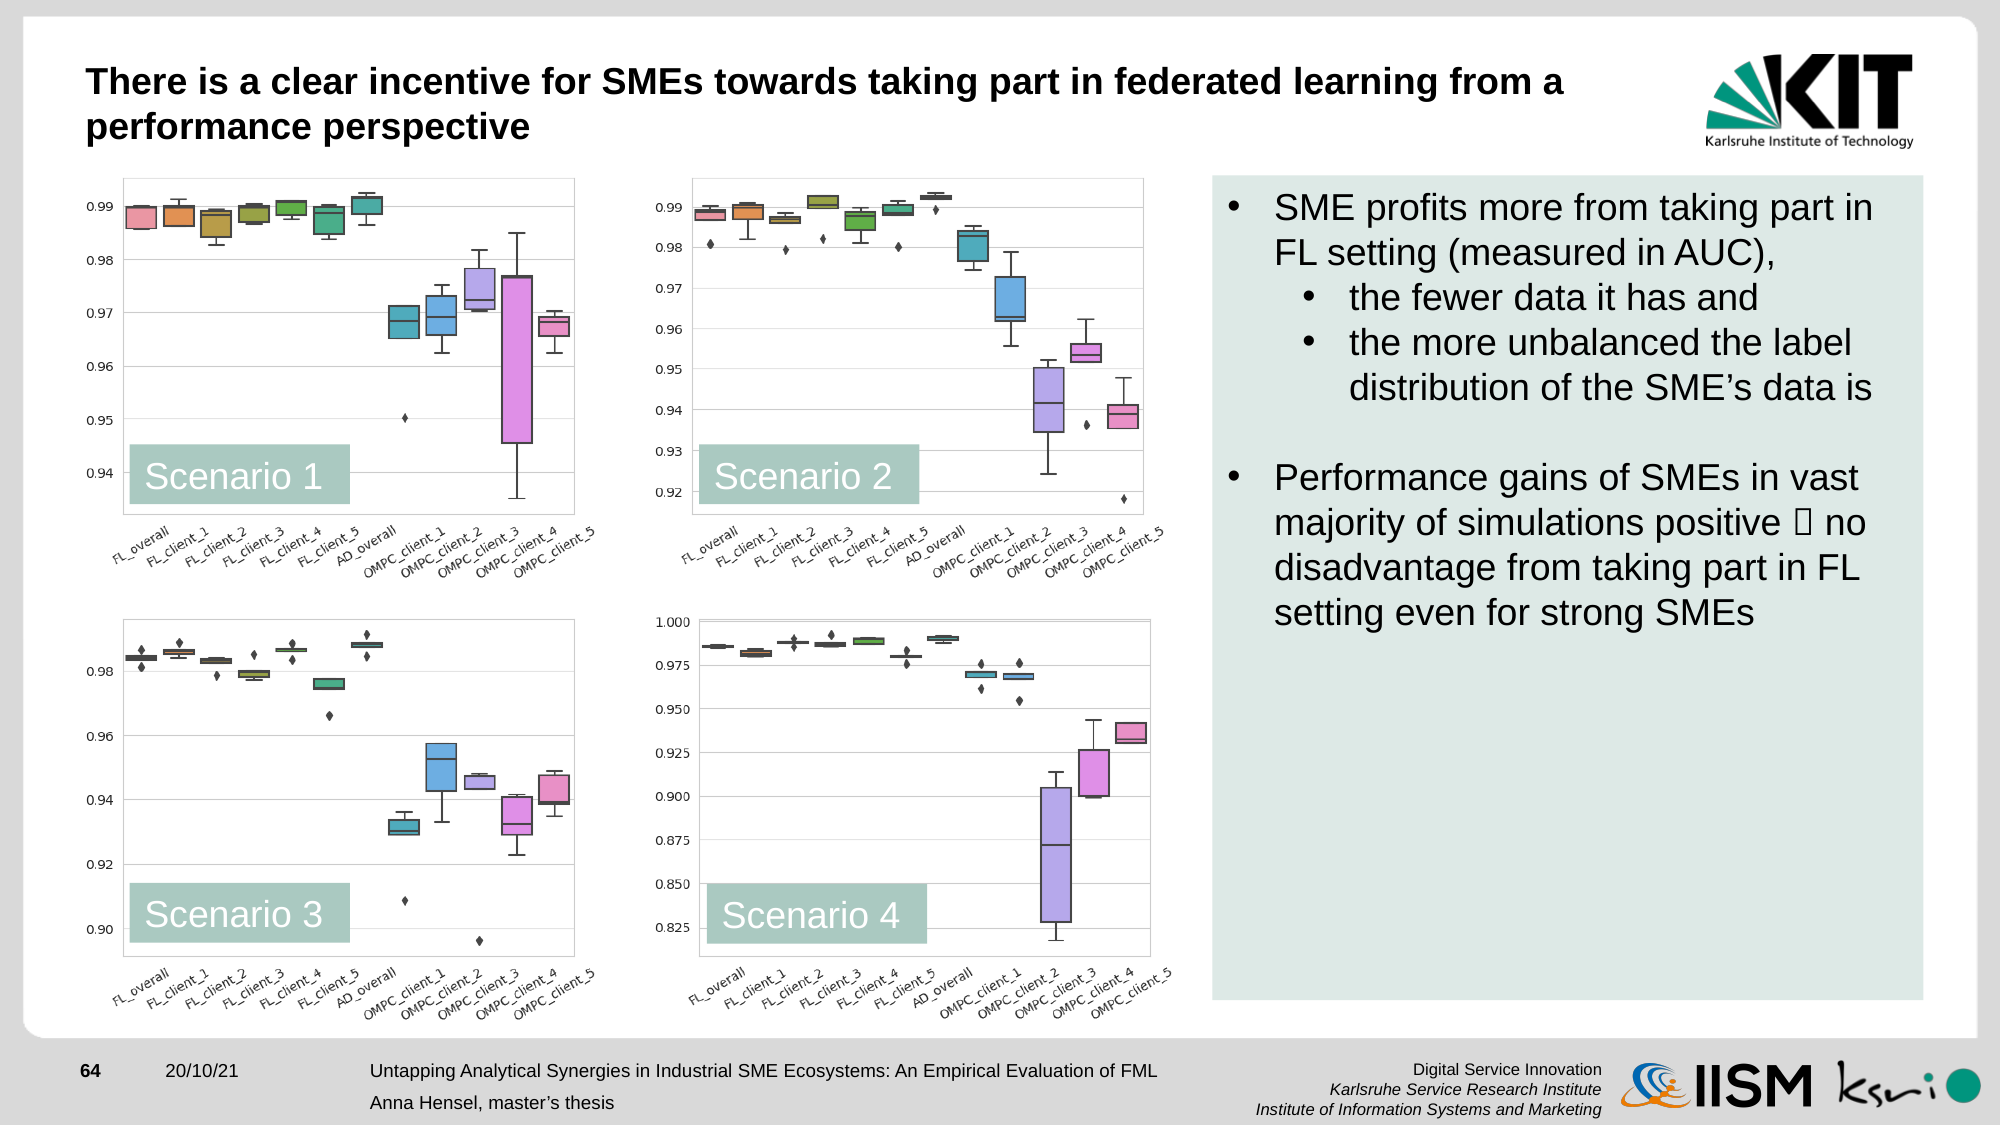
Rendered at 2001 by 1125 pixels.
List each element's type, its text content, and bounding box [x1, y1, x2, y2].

footer Untapping Analytical Synergies in Industrial SME Ecosystems: An Empirical Evaluation of FML Anna Hensel, master’s thesis [369, 1058, 1247, 1119]
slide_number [165, 1058, 355, 1119]
picture [0, 0, 2000, 1125]
slide_number 64 [55, 1058, 126, 1095]
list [645, 607, 1183, 1031]
title There is a clear incentive for SMEs towards taking part in federated learning from a performance perspective [85, 54, 1598, 148]
text_box SME profits more from taking part in FL setting (measured in AUC), the fewer data it has and the more unbalanced the label distribution of the SME’s data is Performance gains of SMEs in vast majority of simulations positive  no disadvantage from taking part in FL setting even for strong SMEs [1212, 175, 1924, 1001]
